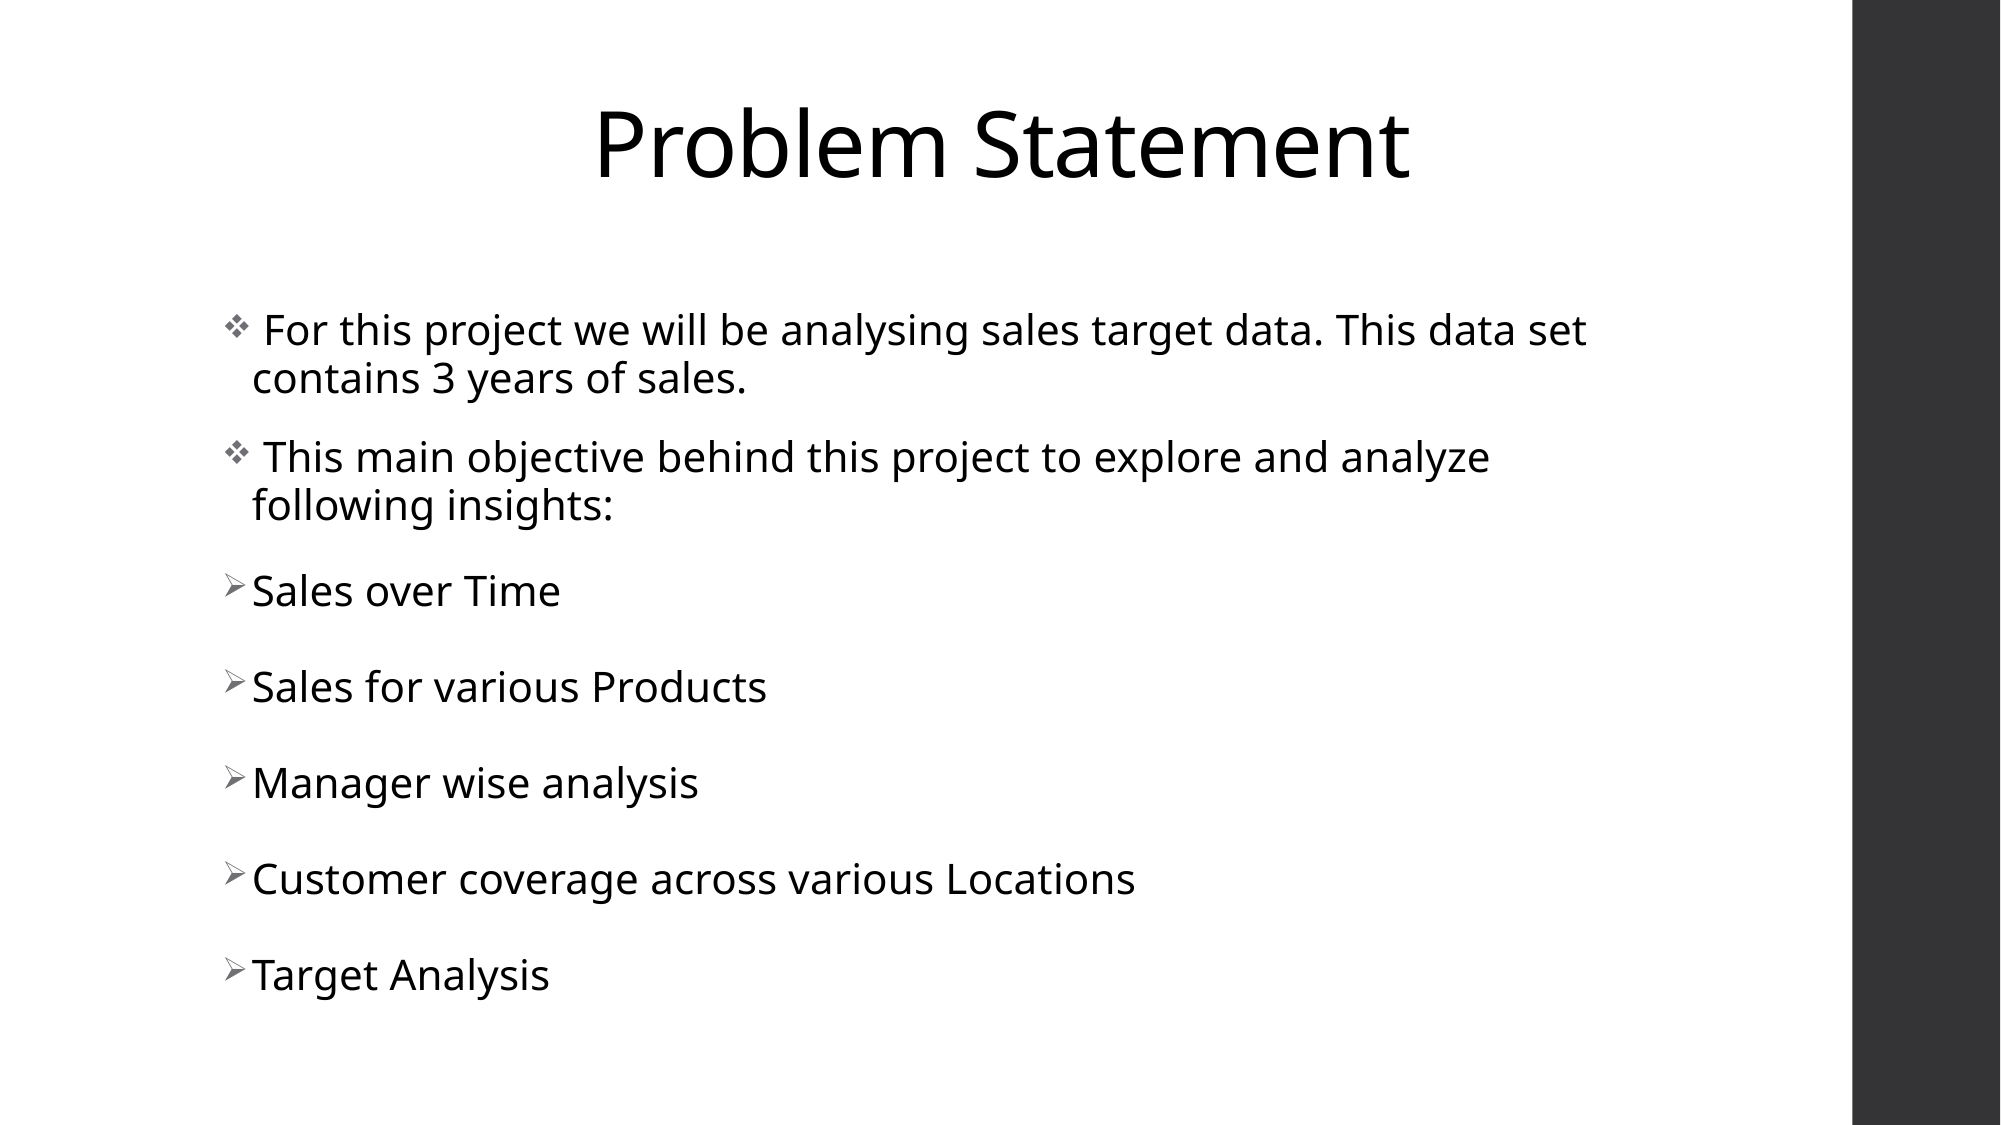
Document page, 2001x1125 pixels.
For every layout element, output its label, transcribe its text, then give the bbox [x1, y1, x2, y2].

title Problem Statement [206, 60, 1797, 206]
list For this project we will be analysing sales target data. This data set contains 3 years of sales. This main objective behind this project to explore and analyze following insights: Sales over Time Sales for various Products Manager wise analysis Customer coverage across various Locations Target Analysis [206, 299, 1617, 1014]
